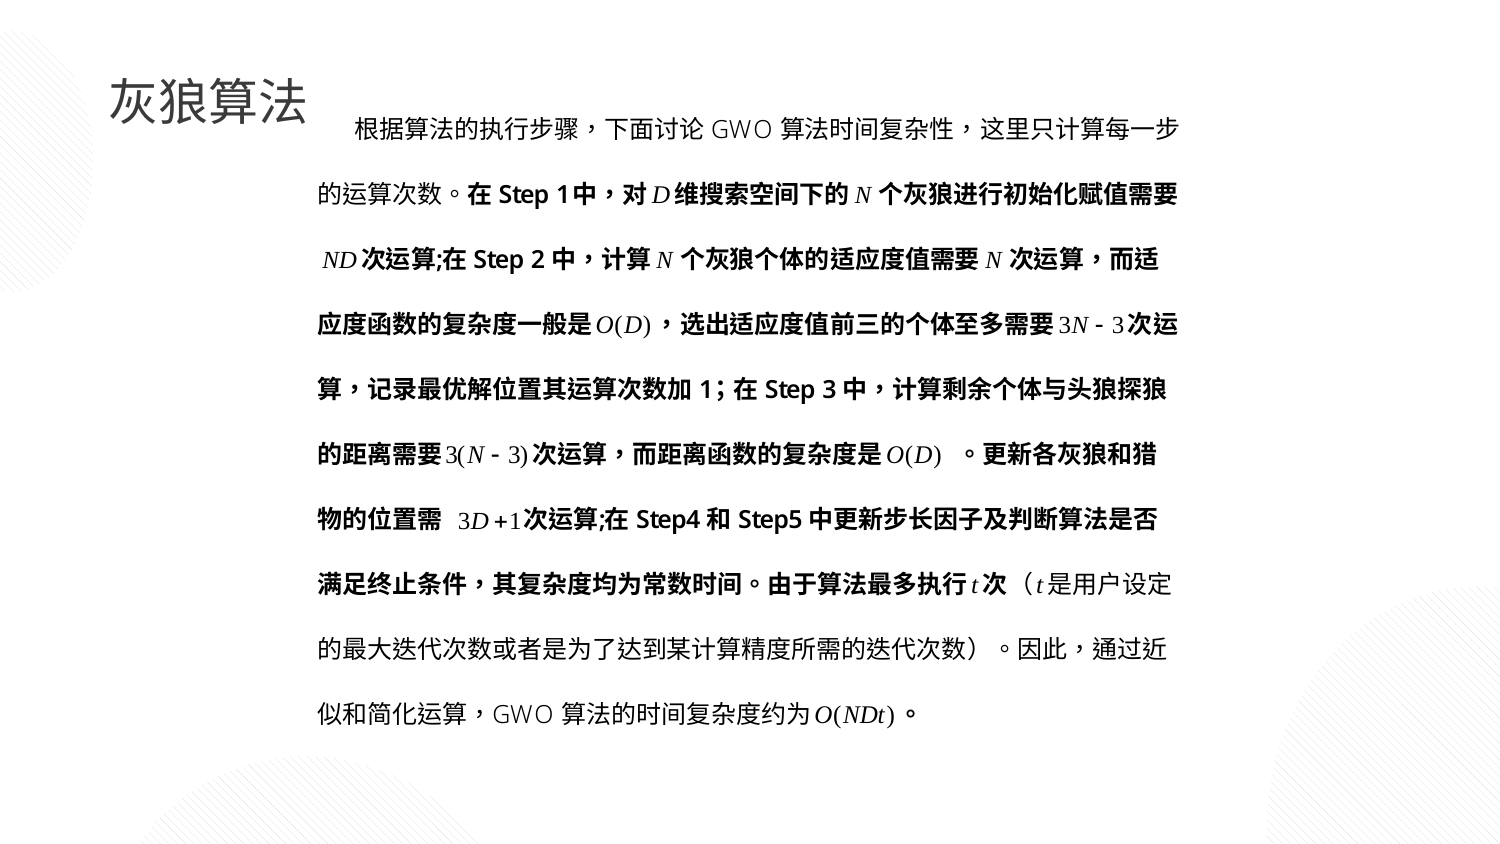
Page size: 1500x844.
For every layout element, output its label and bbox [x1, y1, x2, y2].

text_box [0, 30, 443, 292]
picture [317, 96, 1183, 747]
text_box [136, 755, 486, 844]
text_box [1265, 584, 1500, 844]
